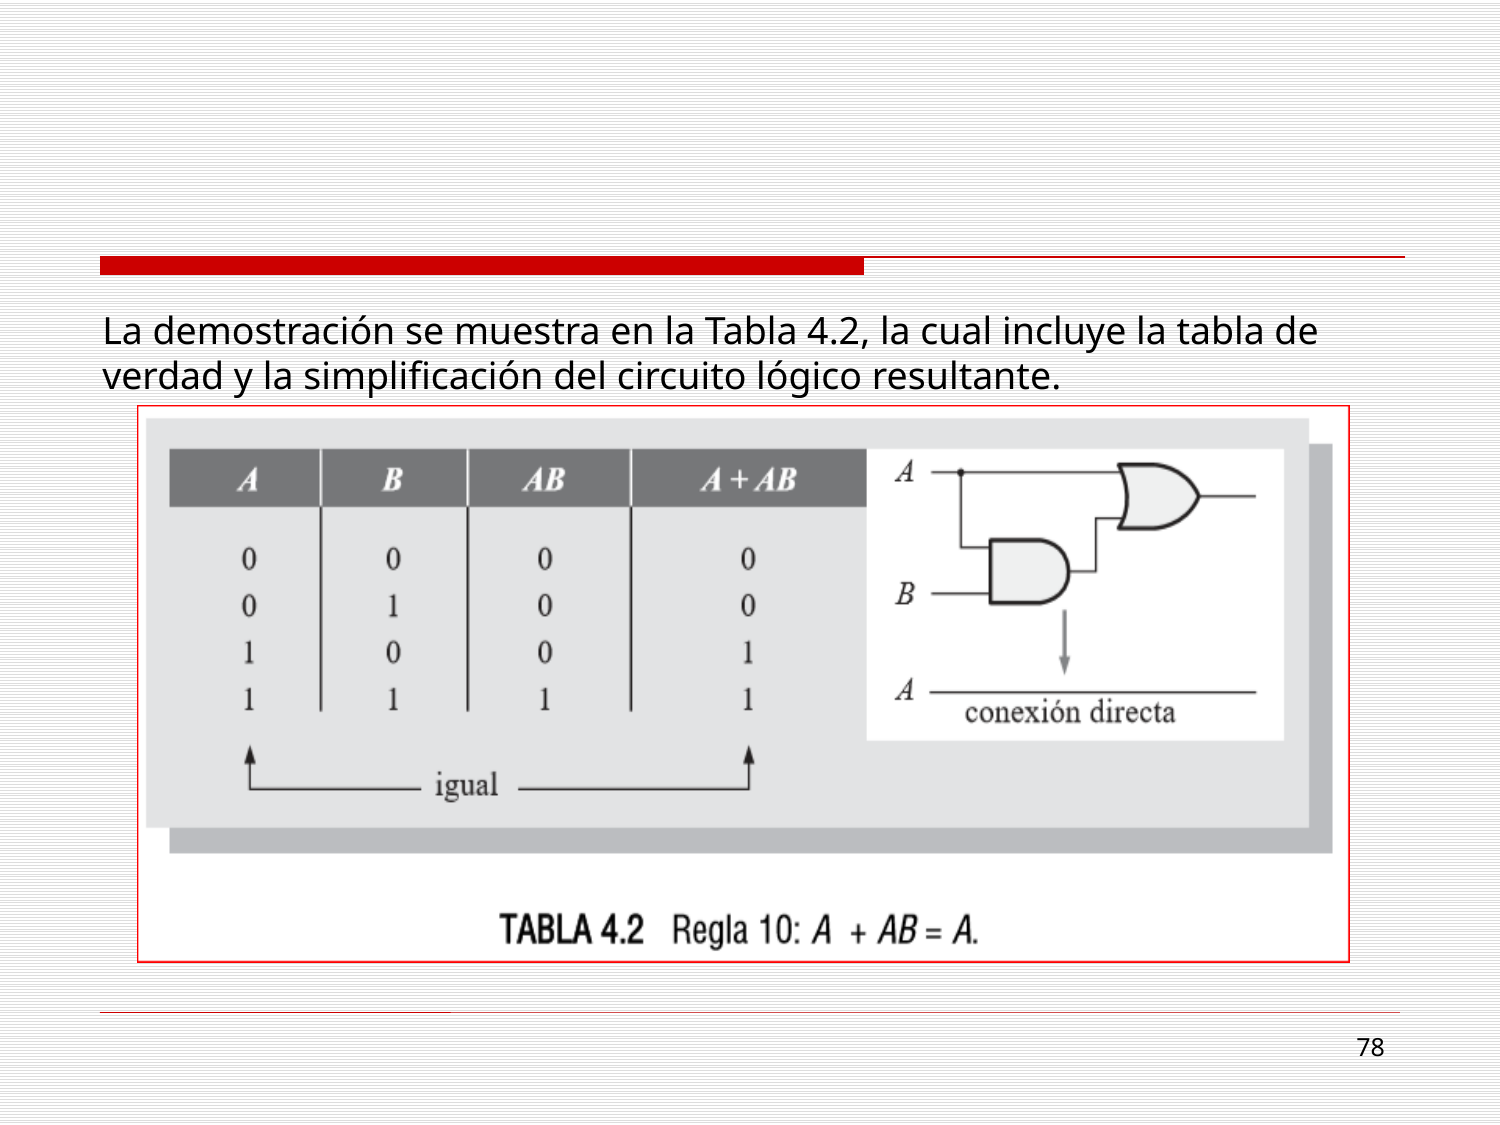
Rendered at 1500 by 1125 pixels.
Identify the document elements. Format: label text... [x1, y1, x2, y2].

slide_number 78 [1074, 1024, 1401, 1103]
picture [137, 405, 1351, 963]
text_box La demostración se muestra en la Tabla 4.2, la cual incluye la tabla de verdad y la simplificación del circuito lógico resultante. [87, 299, 1400, 405]
